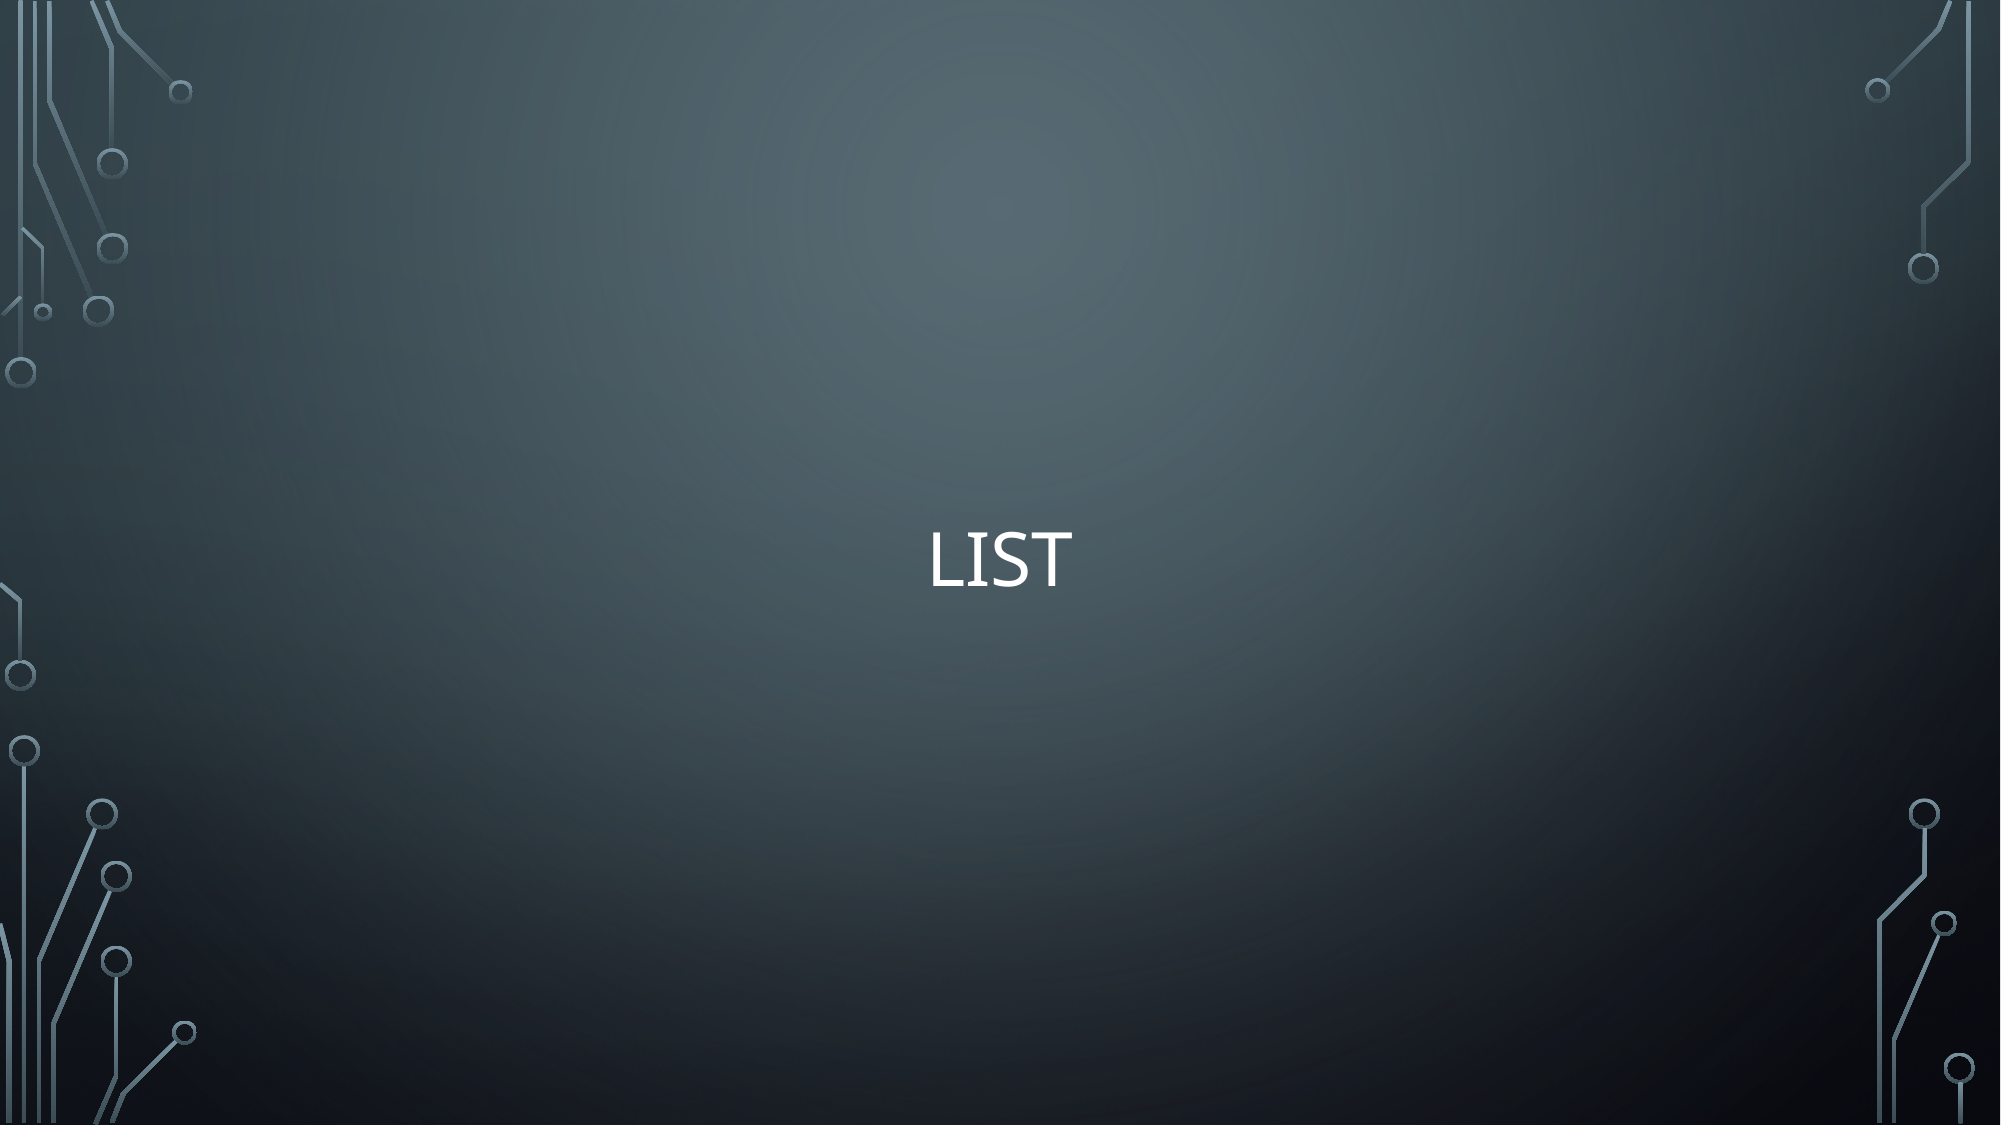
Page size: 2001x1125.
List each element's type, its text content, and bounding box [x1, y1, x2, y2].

title LIST [187, 499, 1813, 626]
